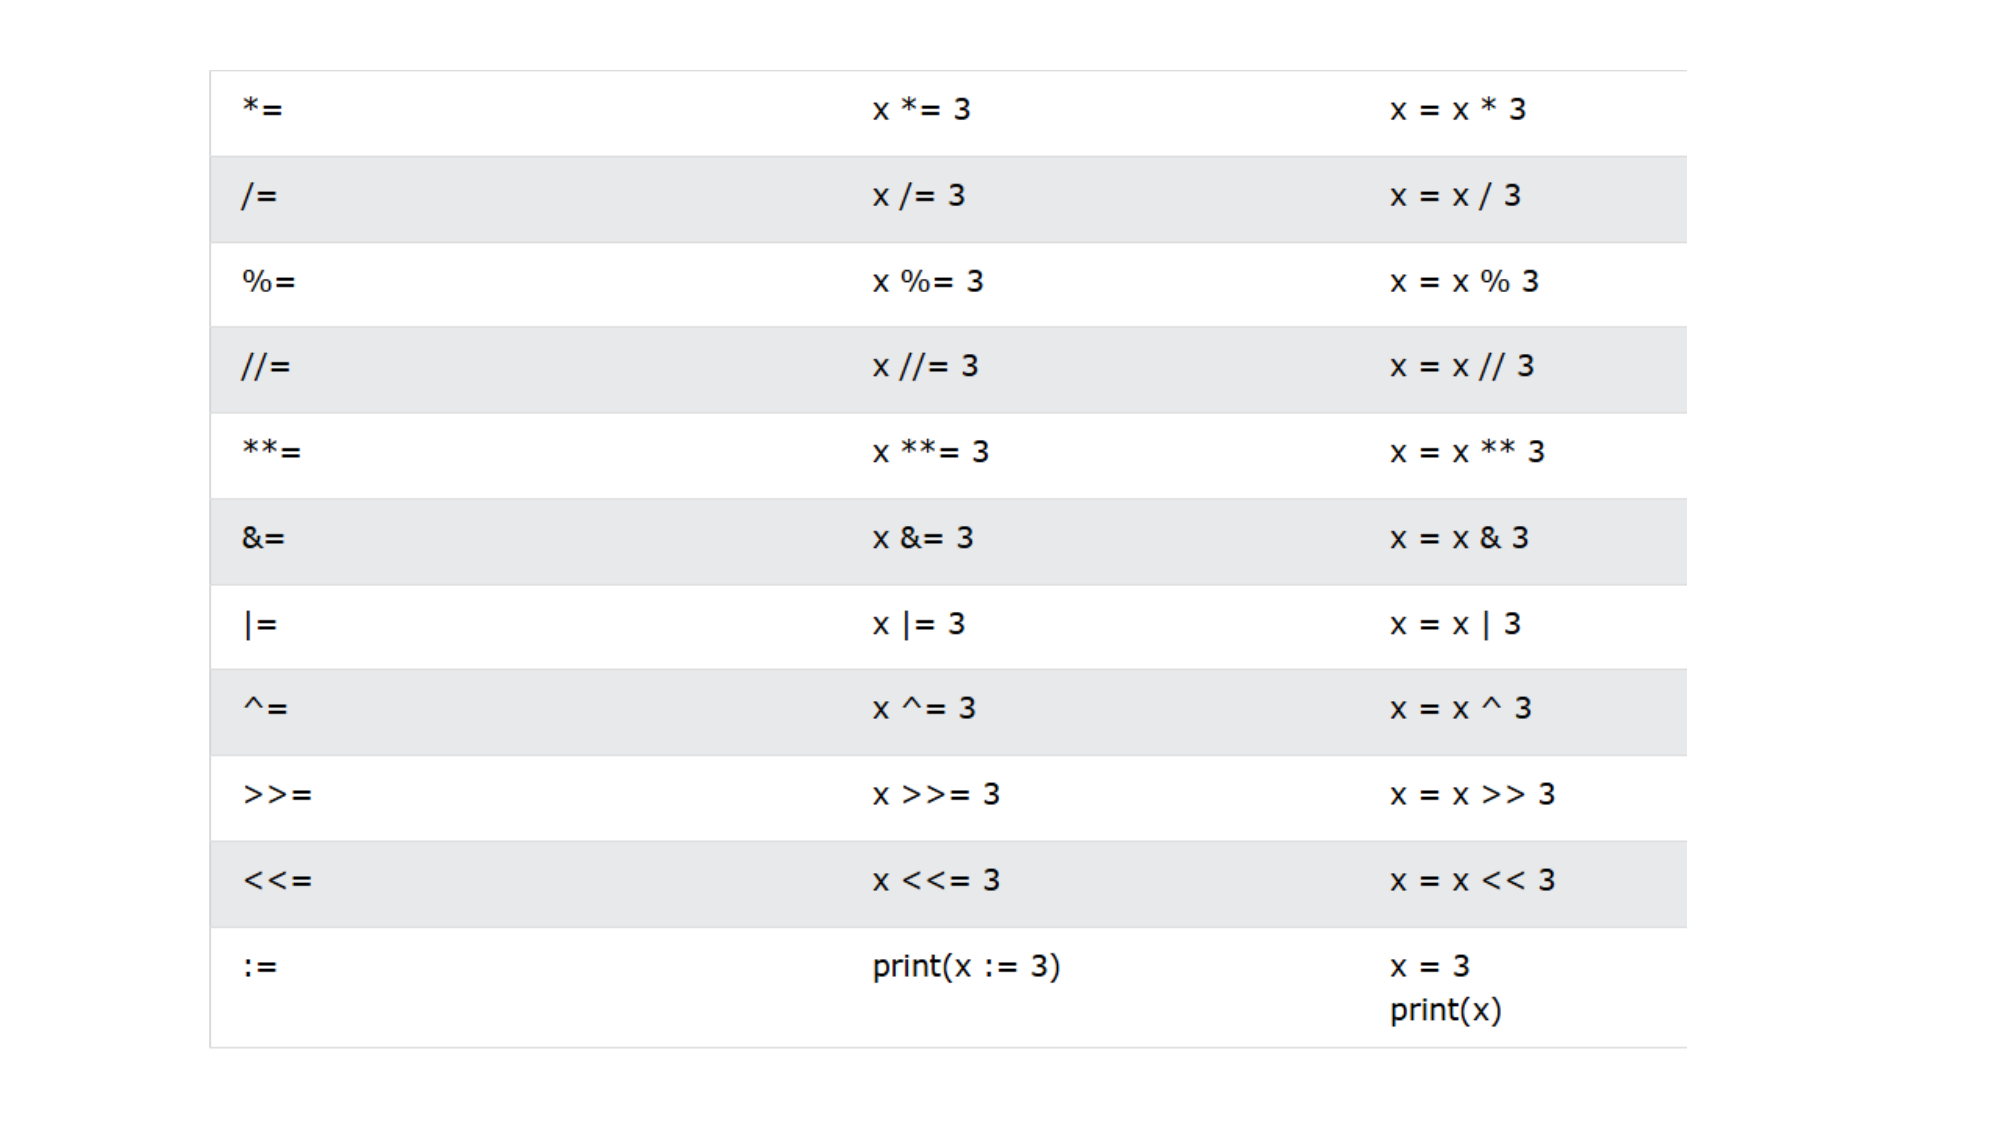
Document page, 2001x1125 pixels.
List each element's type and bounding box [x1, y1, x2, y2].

list [208, 70, 1687, 1055]
